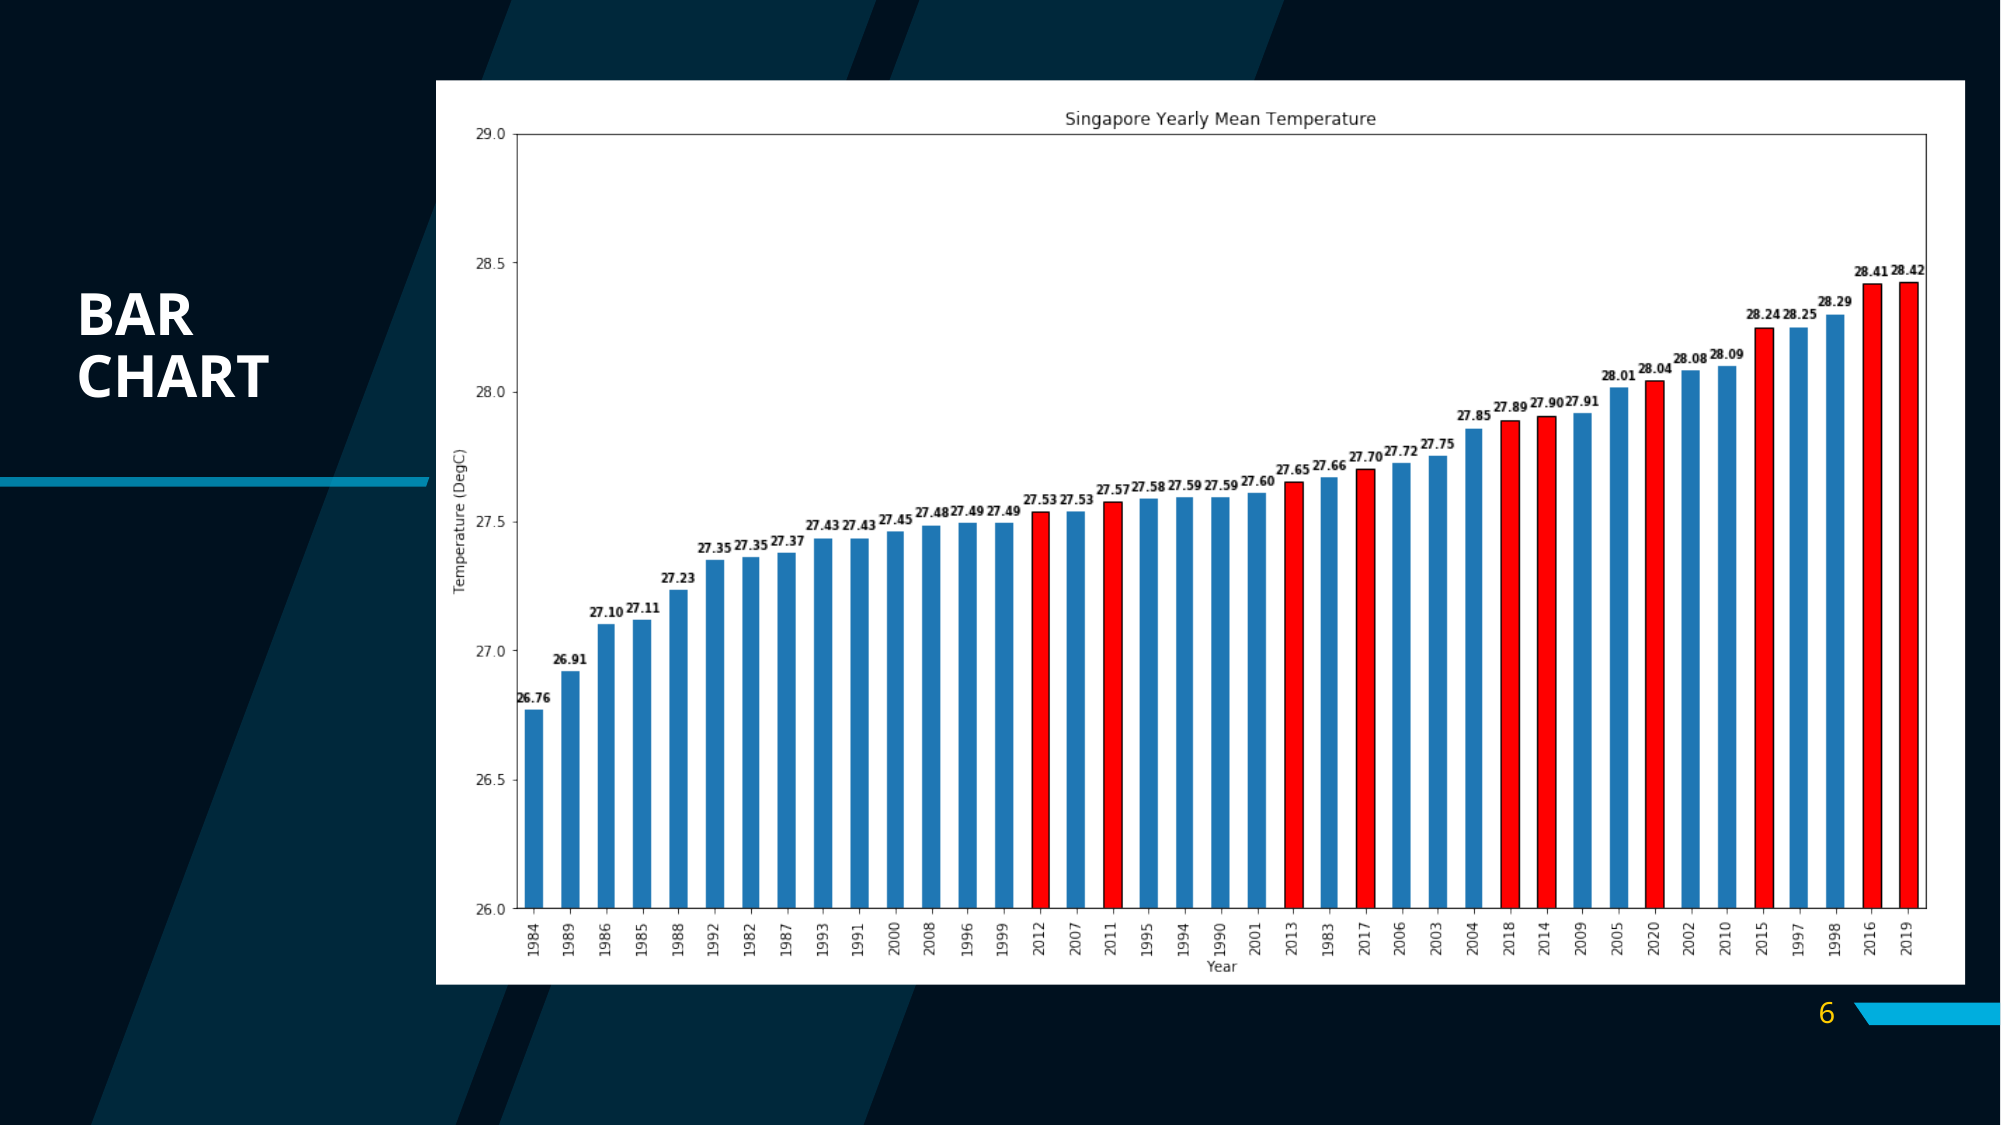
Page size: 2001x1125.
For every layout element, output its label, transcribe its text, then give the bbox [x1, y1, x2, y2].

title BAR CHART [60, 222, 445, 473]
picture [445, 101, 1940, 985]
slide_number 6 [1760, 985, 1851, 1045]
text_box [436, 80, 1966, 985]
